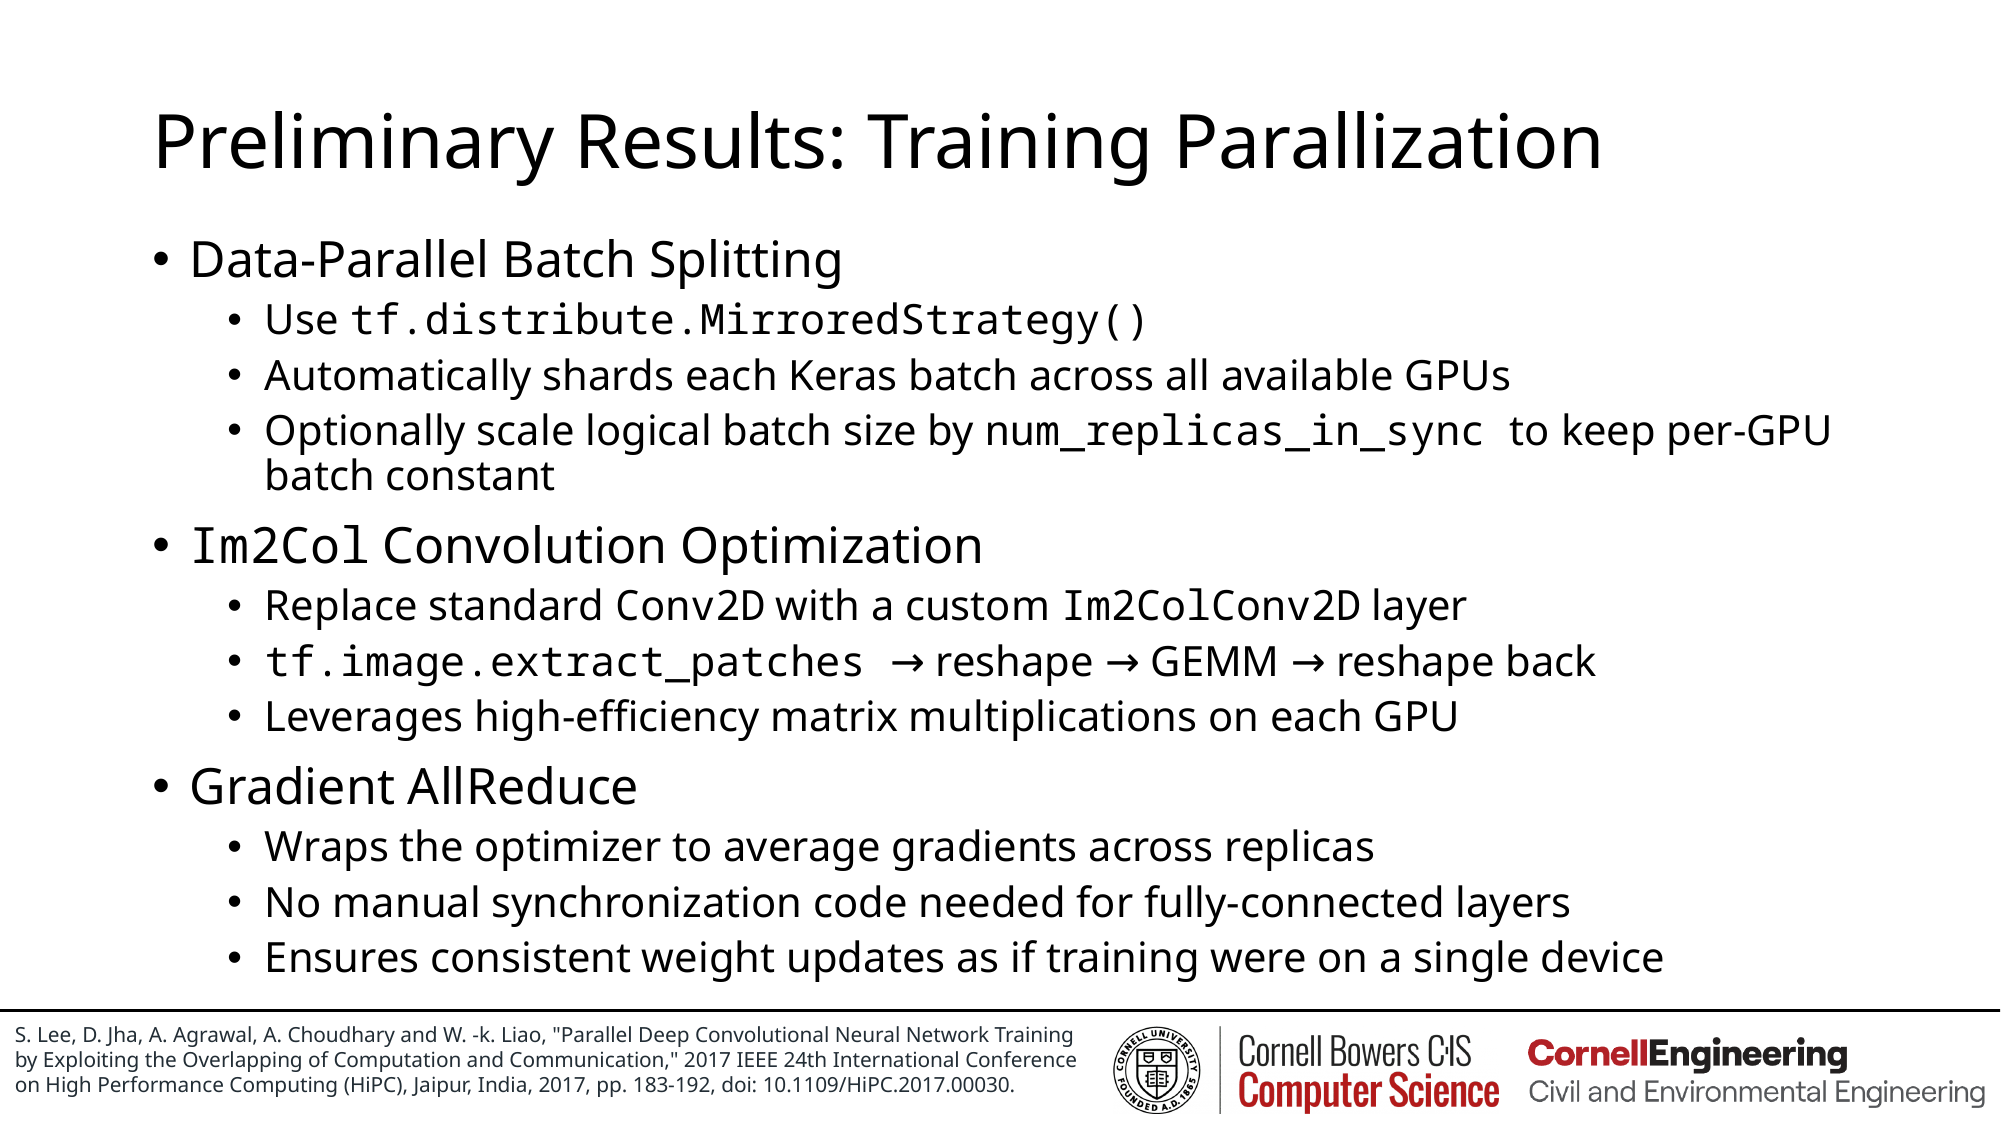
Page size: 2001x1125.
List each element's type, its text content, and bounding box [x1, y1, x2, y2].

text_box S. Lee, D. Jha, A. Agrawal, A. Choudhary and W. -k. Liao, "Parallel Deep Convolutional Neural Network Training by Exploiting the Overlapping of Computation and Communication," 2017 IEEE 24th International Conference on High Performance Computing (HiPC), Jaipur, India, 2017, pp. 183-192, doi: 10.1109/HiPC.2017.00030. [0, 1013, 1109, 1125]
picture [1515, 1023, 1993, 1117]
list Data‐Parallel Batch Splitting Use tf.distribute.MirroredStrategy() Automatically shards each Keras batch across all available GPUs Optionally scale logical batch size by num_replicas_in_sync to keep per-GPU batch constant Im2Col Convolution Optimization Replace standard Conv2D with a custom Im2ColConv2D layer tf.image.extract_patches → reshape → GEMM → reshape back Leverages high‐efficiency matrix multiplications on each GPU Gradient AllReduce Wraps the optimizer to average gradients across replicas No manual synchronization code needed for fully-connected layers Ensures consistent weight updates as if training were on a single device [137, 227, 1863, 995]
title Preliminary Results: Training Parallization [137, 35, 1863, 227]
picture [1113, 1026, 1499, 1114]
